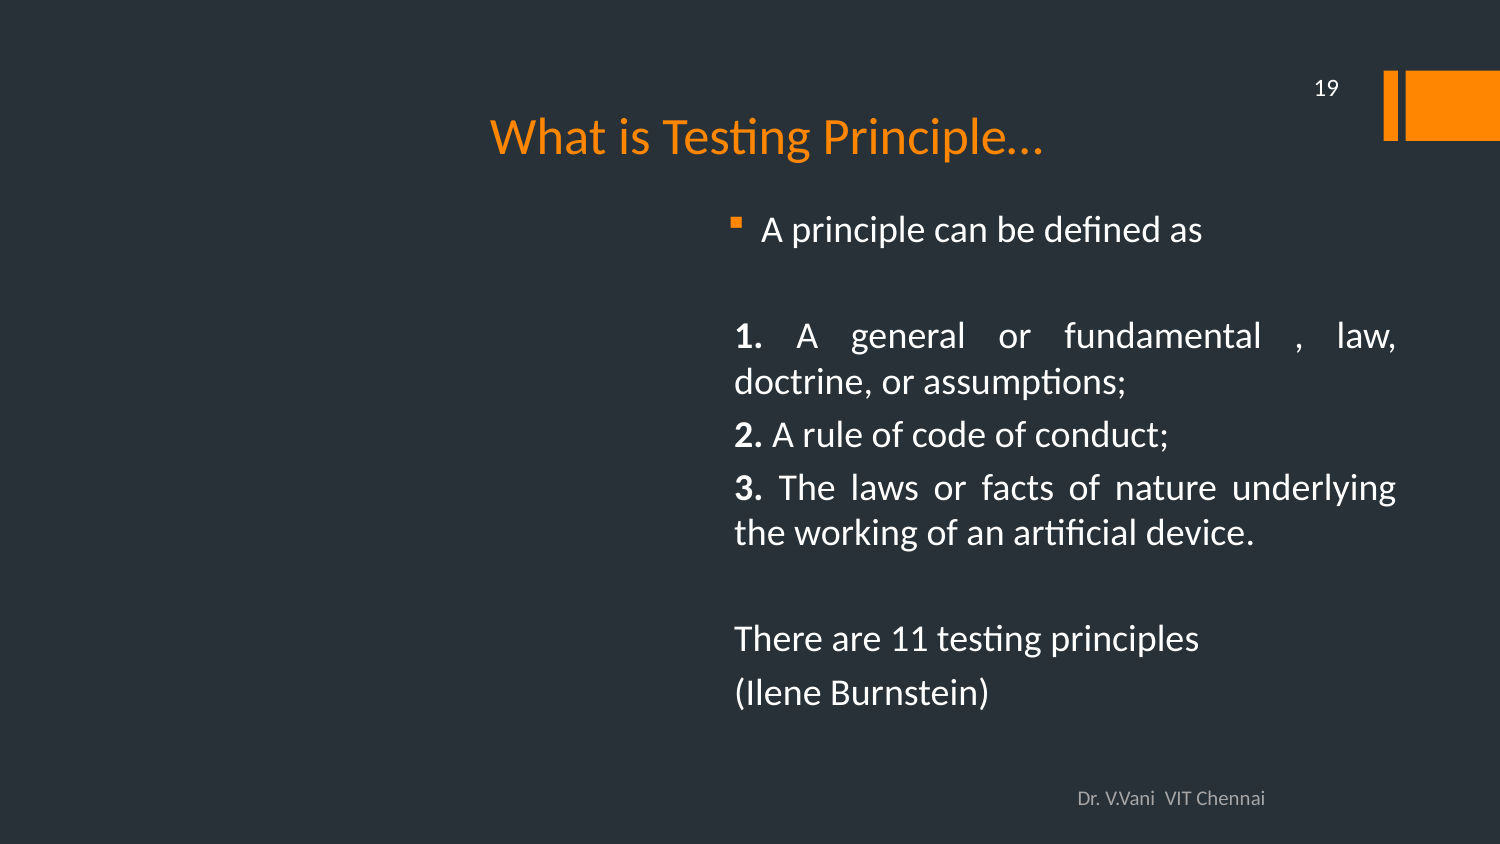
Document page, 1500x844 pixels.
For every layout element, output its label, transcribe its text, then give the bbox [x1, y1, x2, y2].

list A principle can be defined as 1. A general or fundamental , law, doctrine, or assumptions; 2. A rule of code of conduct; 3. The laws or facts of nature underlying the working of an artificial device. There are 11 testing principles (Ilene Burnstein) [712, 196, 1413, 722]
slide_number 19 [1199, 67, 1355, 105]
footer Dr. V.Vani VIT Chennai [1062, 784, 1431, 822]
title What is Testing Principle… [474, 93, 1323, 236]
